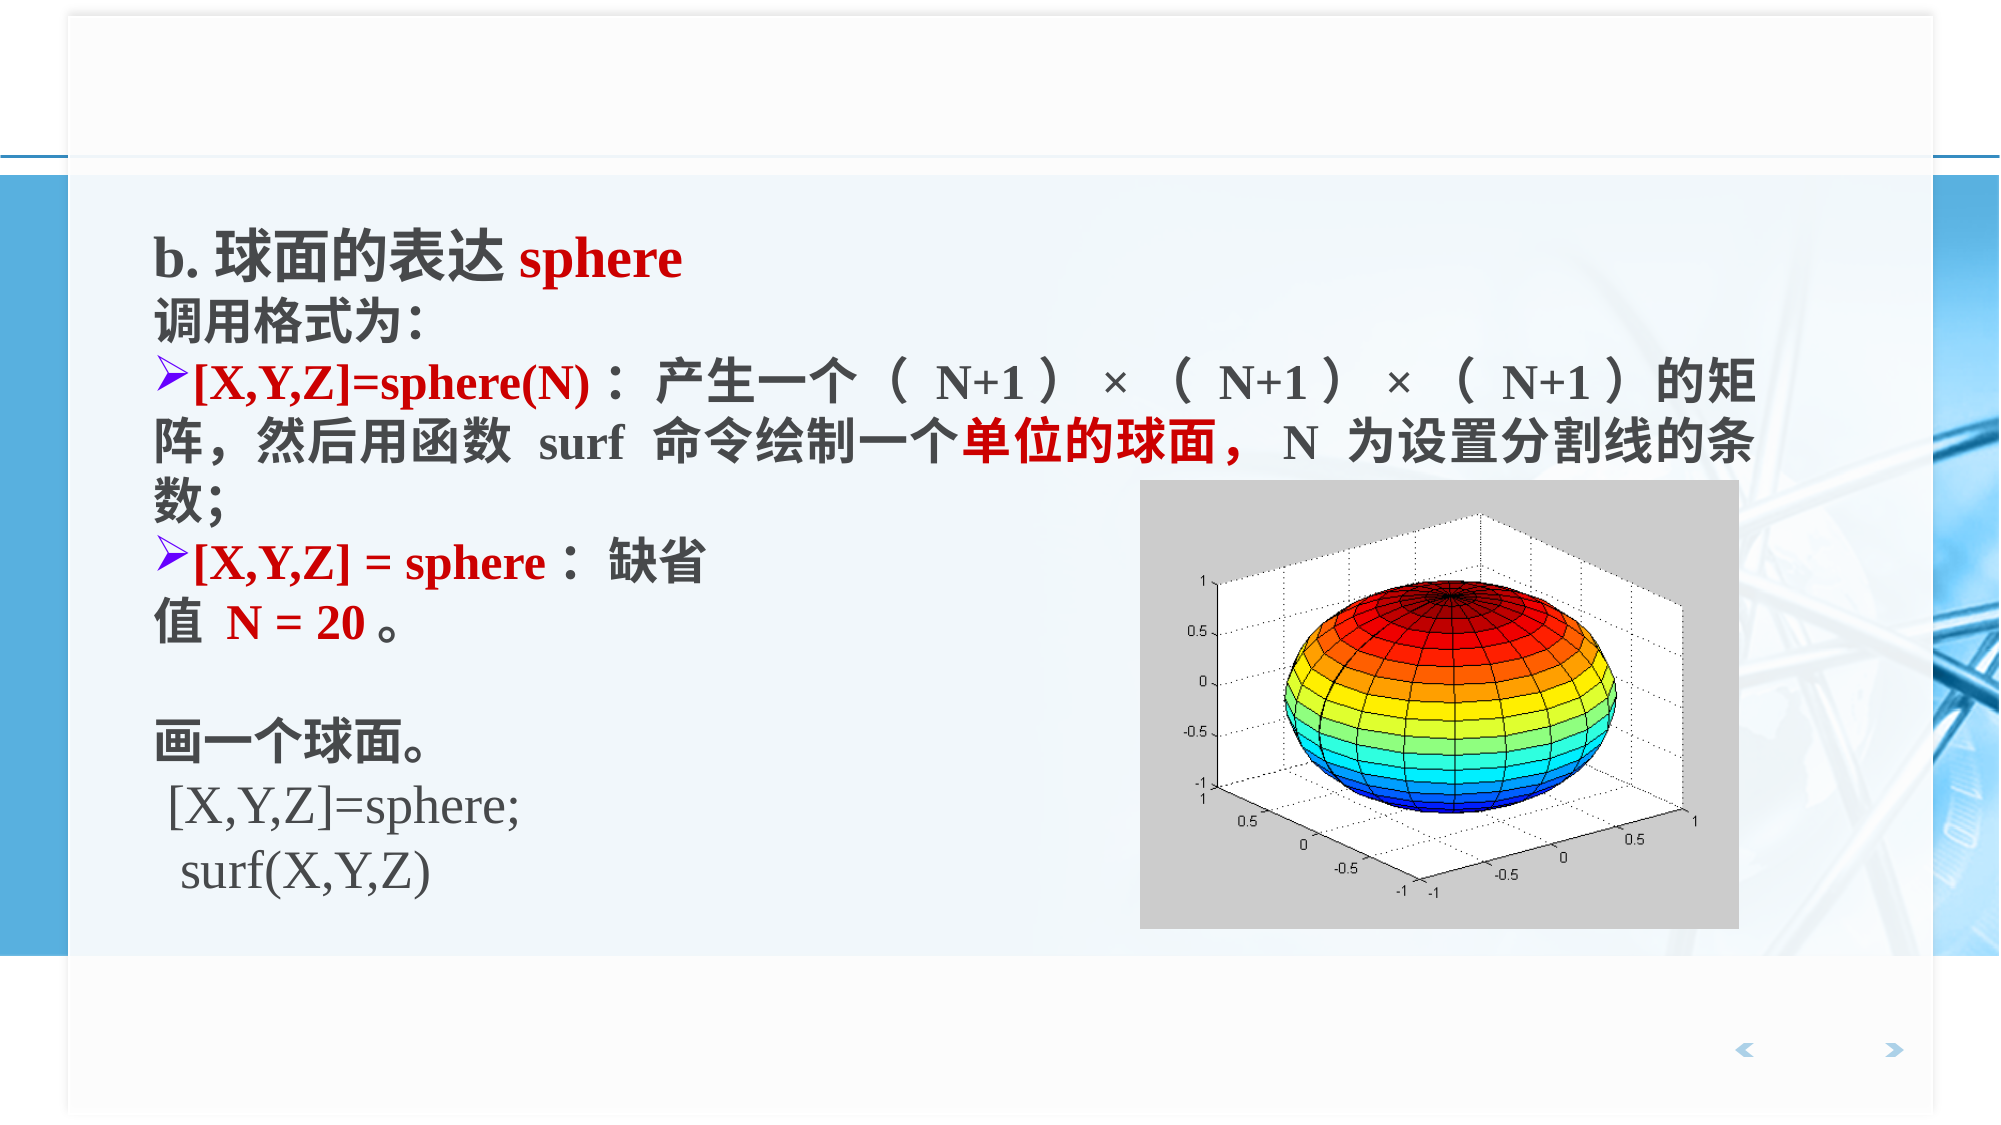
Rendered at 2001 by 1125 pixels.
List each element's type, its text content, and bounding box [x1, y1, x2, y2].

picture [0, 0, 2001, 1125]
text_box b.球面的表达sphere 调用格式为： [X,Y,Z]=sphere(N)：产生一个（ N+1）×（ N+1）×（ N+1）的矩阵，然后用函数 surf 命令绘制一个单位的球面，N 为设置分割线的条数； [X,Y,Z] = sphere：缺省 值 N = 20。 画一个球面。 [X,Y,Z]=sphere; surf(X,Y,Z) [138, 212, 1772, 907]
slide_number [1412, 1042, 1863, 1103]
